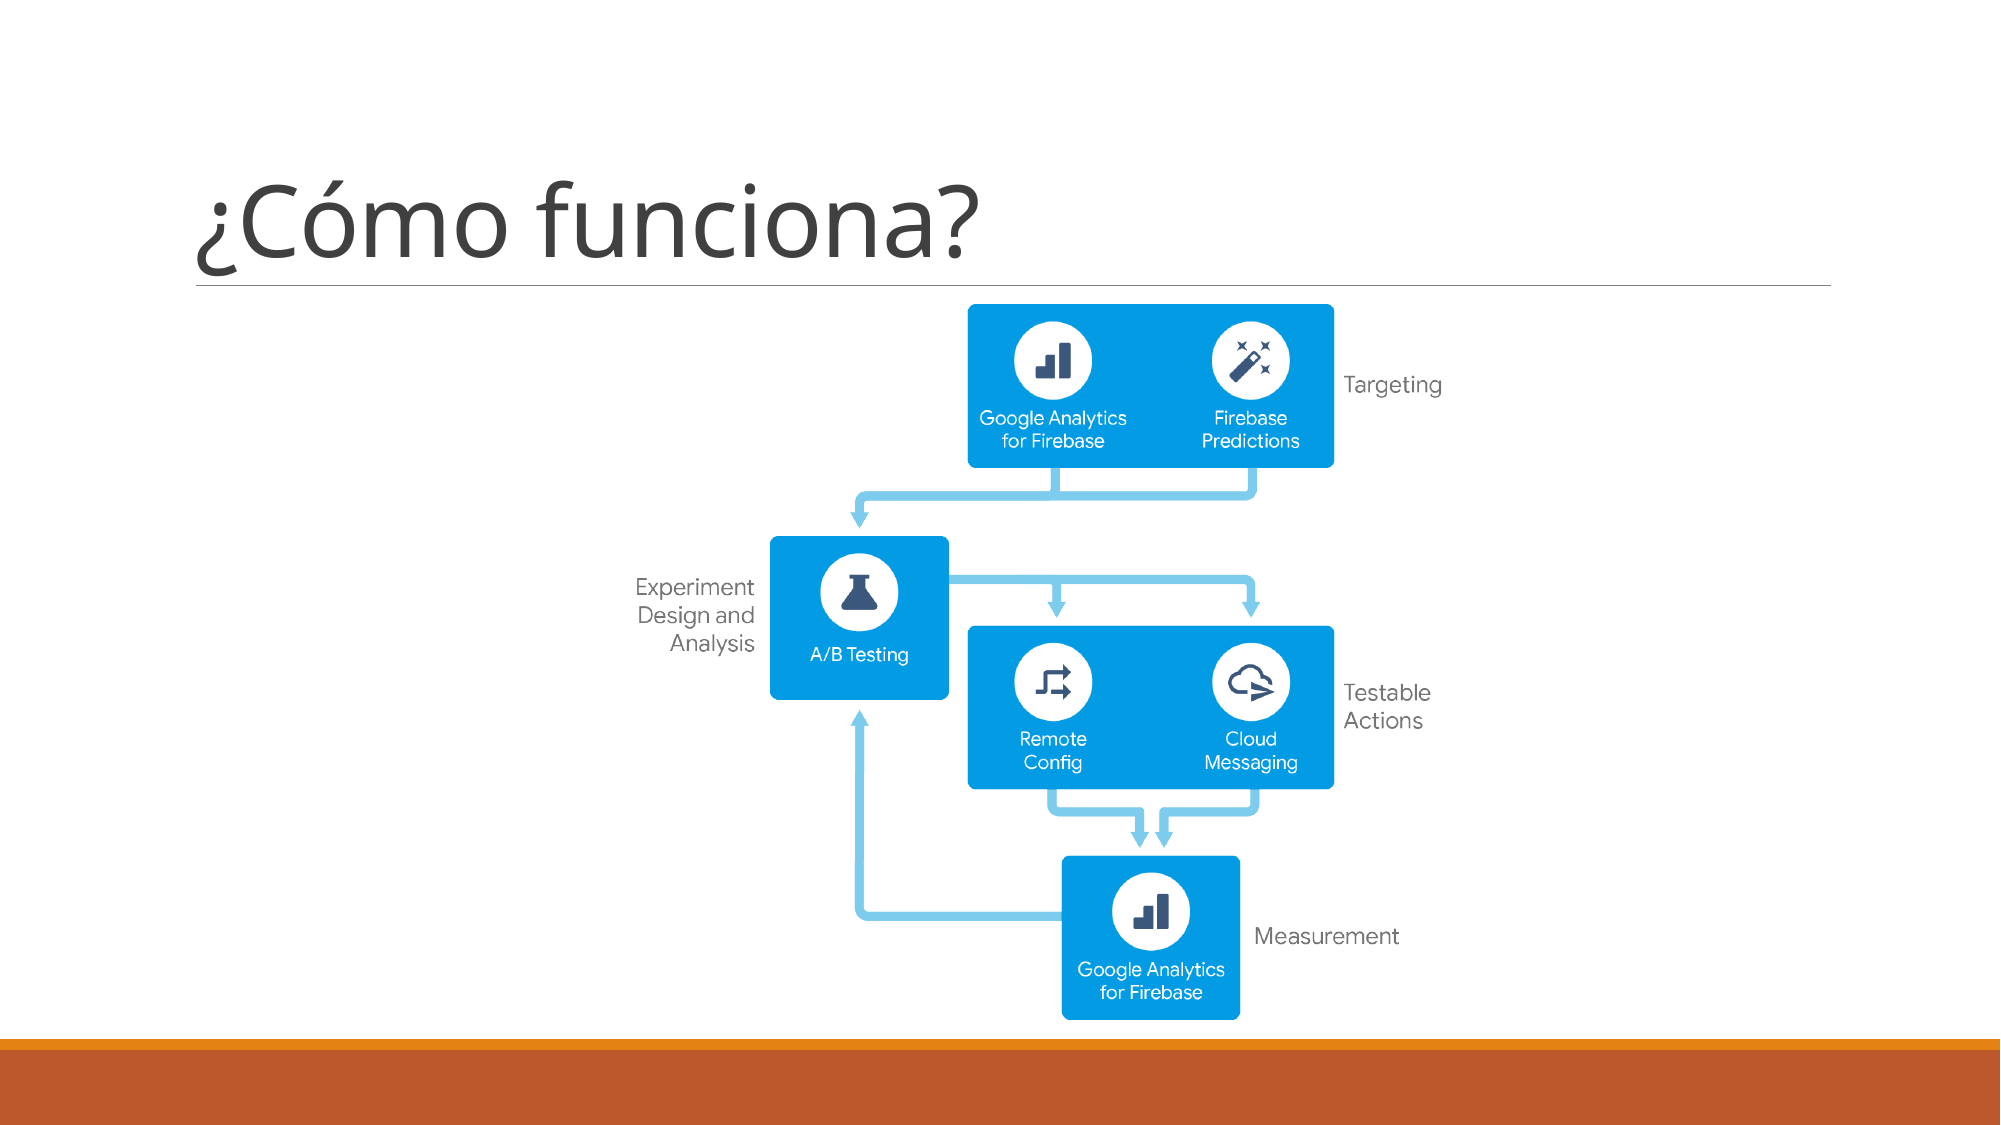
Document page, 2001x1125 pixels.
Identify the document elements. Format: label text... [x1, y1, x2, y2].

title ¿Cómo funciona? [180, 47, 1830, 285]
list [628, 302, 1448, 1022]
